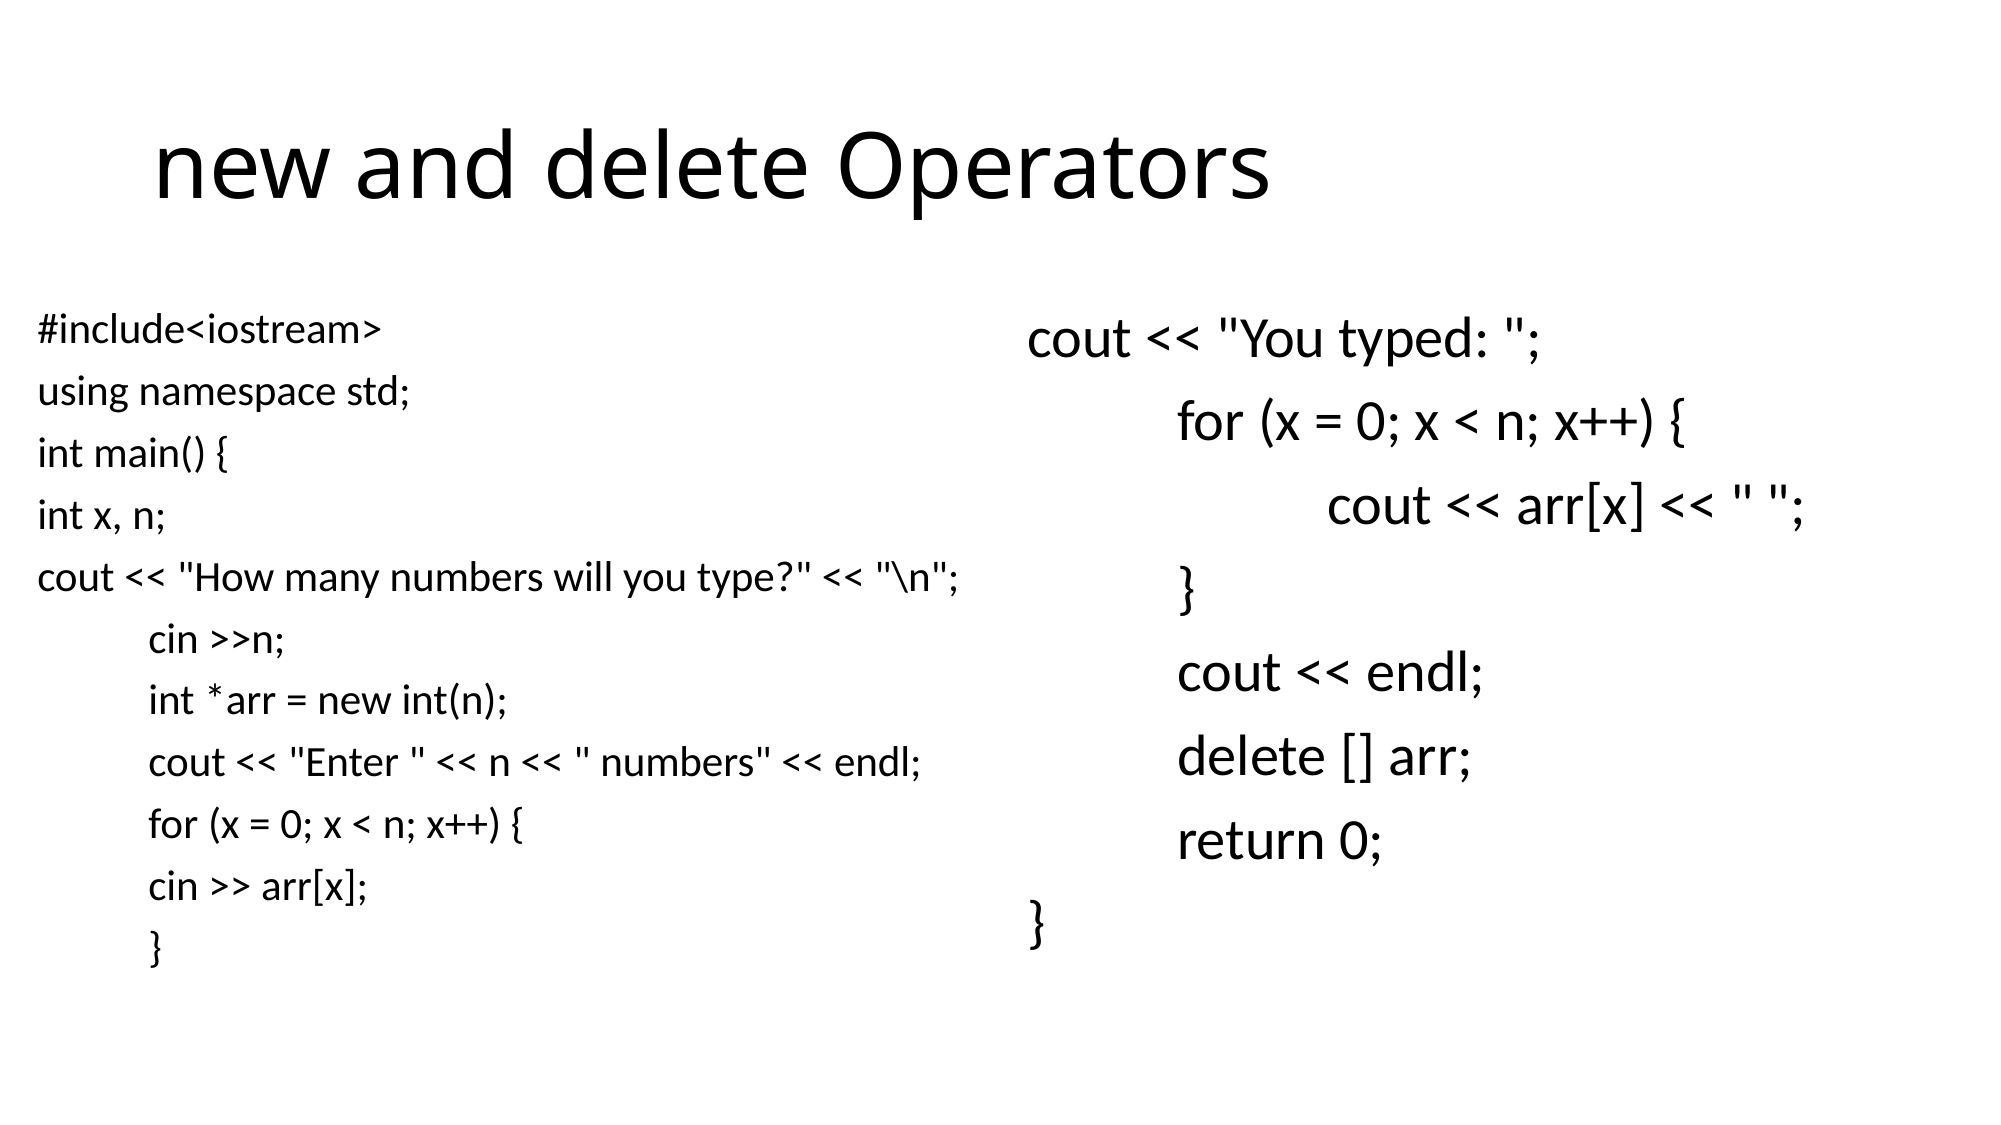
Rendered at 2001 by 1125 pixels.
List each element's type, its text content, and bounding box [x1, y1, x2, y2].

title new and delete Operators [137, 59, 1863, 278]
list cout << "You typed: "; for (x = 0; x < n; x++) { cout << arr[x] << " "; } cout << endl; delete [] arr; return 0; } [1012, 299, 1863, 1014]
list #include<iostream> using namespace std; int main() { int x, n; cout << "How many numbers will you type?" << "\n"; cin >>n; int *arr = new int(n); cout << "Enter " << n << " numbers" << endl; for (x = 0; x < n; x++) { cin >> arr[x]; } [22, 299, 988, 1014]
